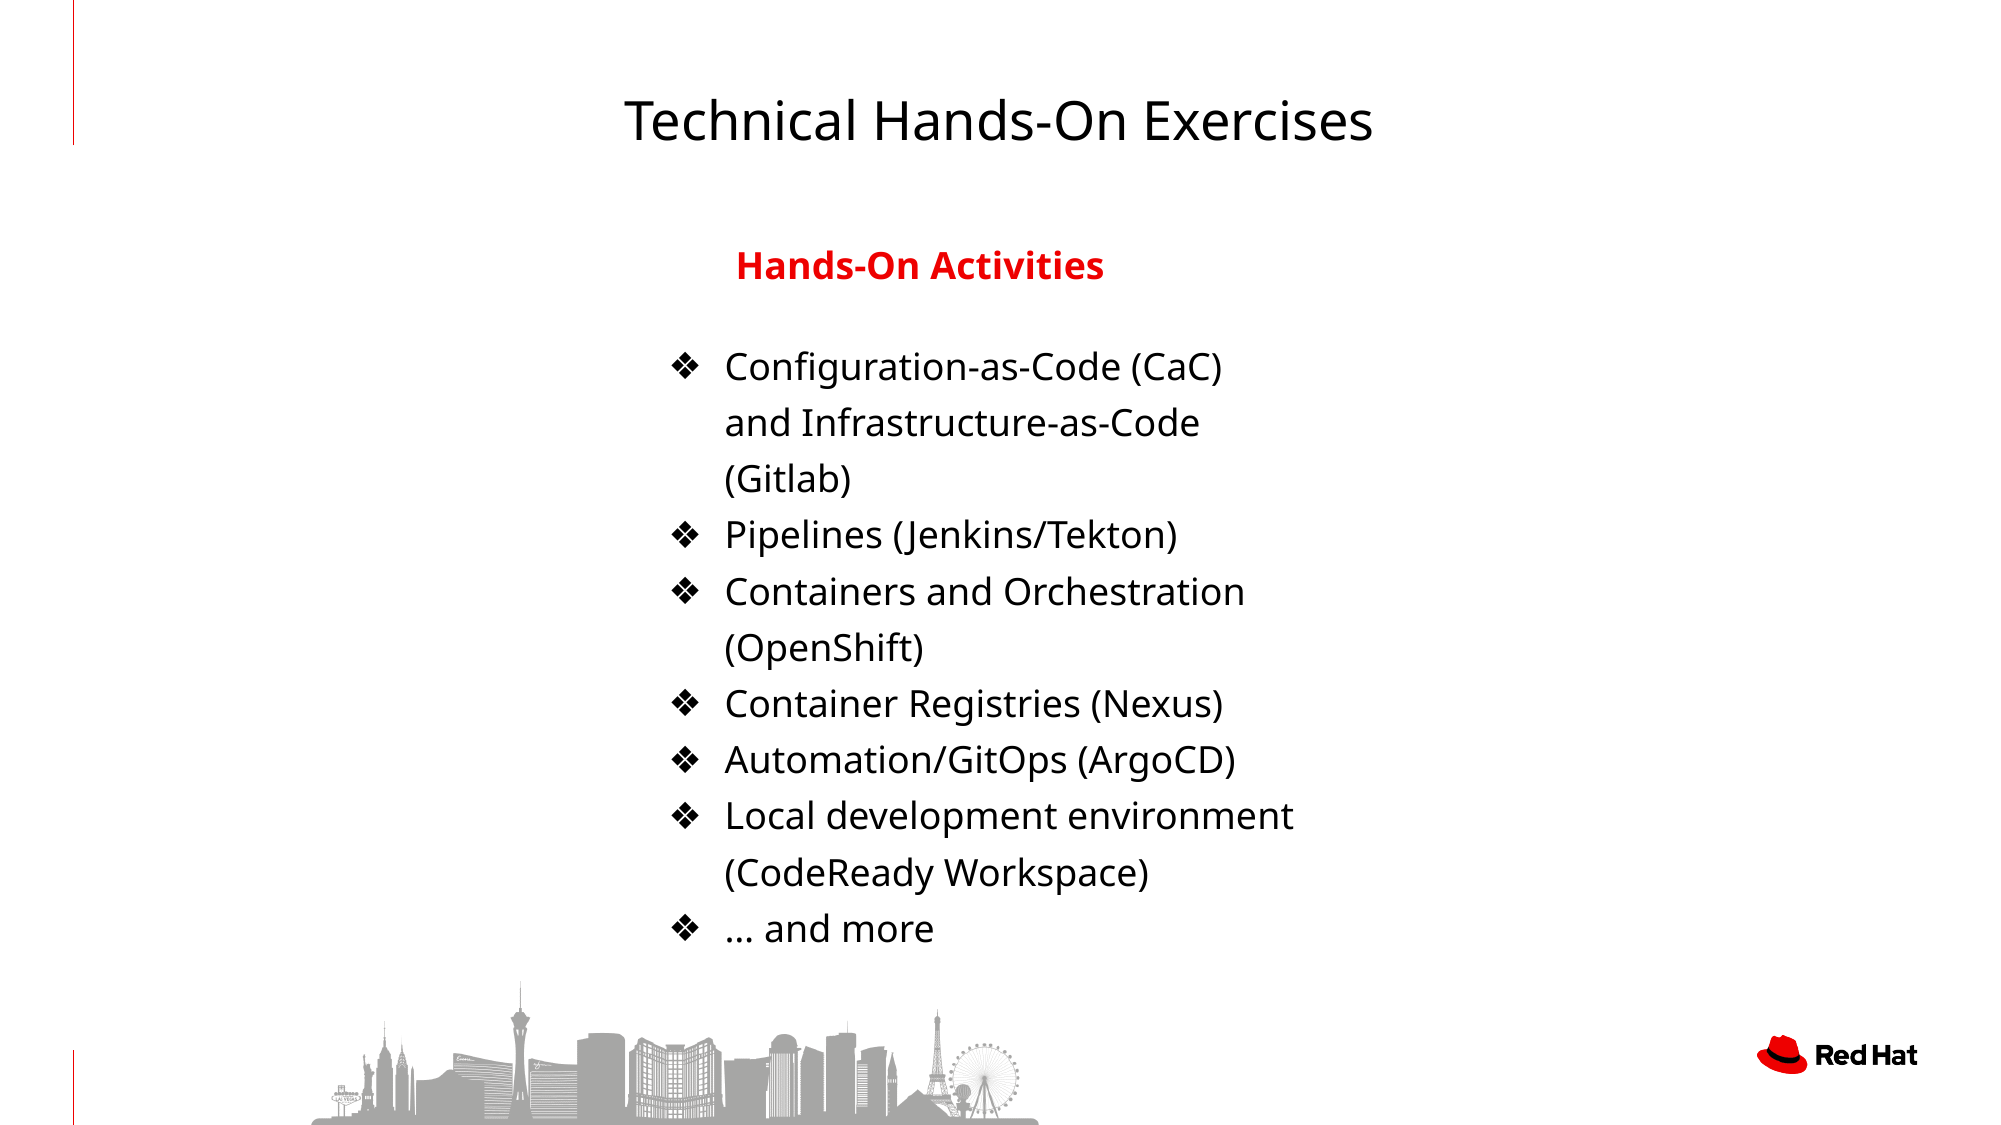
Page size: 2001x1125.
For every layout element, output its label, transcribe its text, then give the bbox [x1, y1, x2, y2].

text_box Hands-On Activities [735, 225, 1212, 288]
picture [1757, 1035, 1918, 1074]
title Technical Hands-On Exercises [287, 66, 1713, 226]
text_box Configuration-as-Code (CaC) and Infrastructure-as-Code (Gitlab) Pipelines (Jenkins/Tekton) Containers and Orchestration (OpenShift) Container Registries (Nexus) Automation/GitOps (ArgoCD) Local development environment (CodeReady Workspace) … and more [634, 316, 1313, 965]
